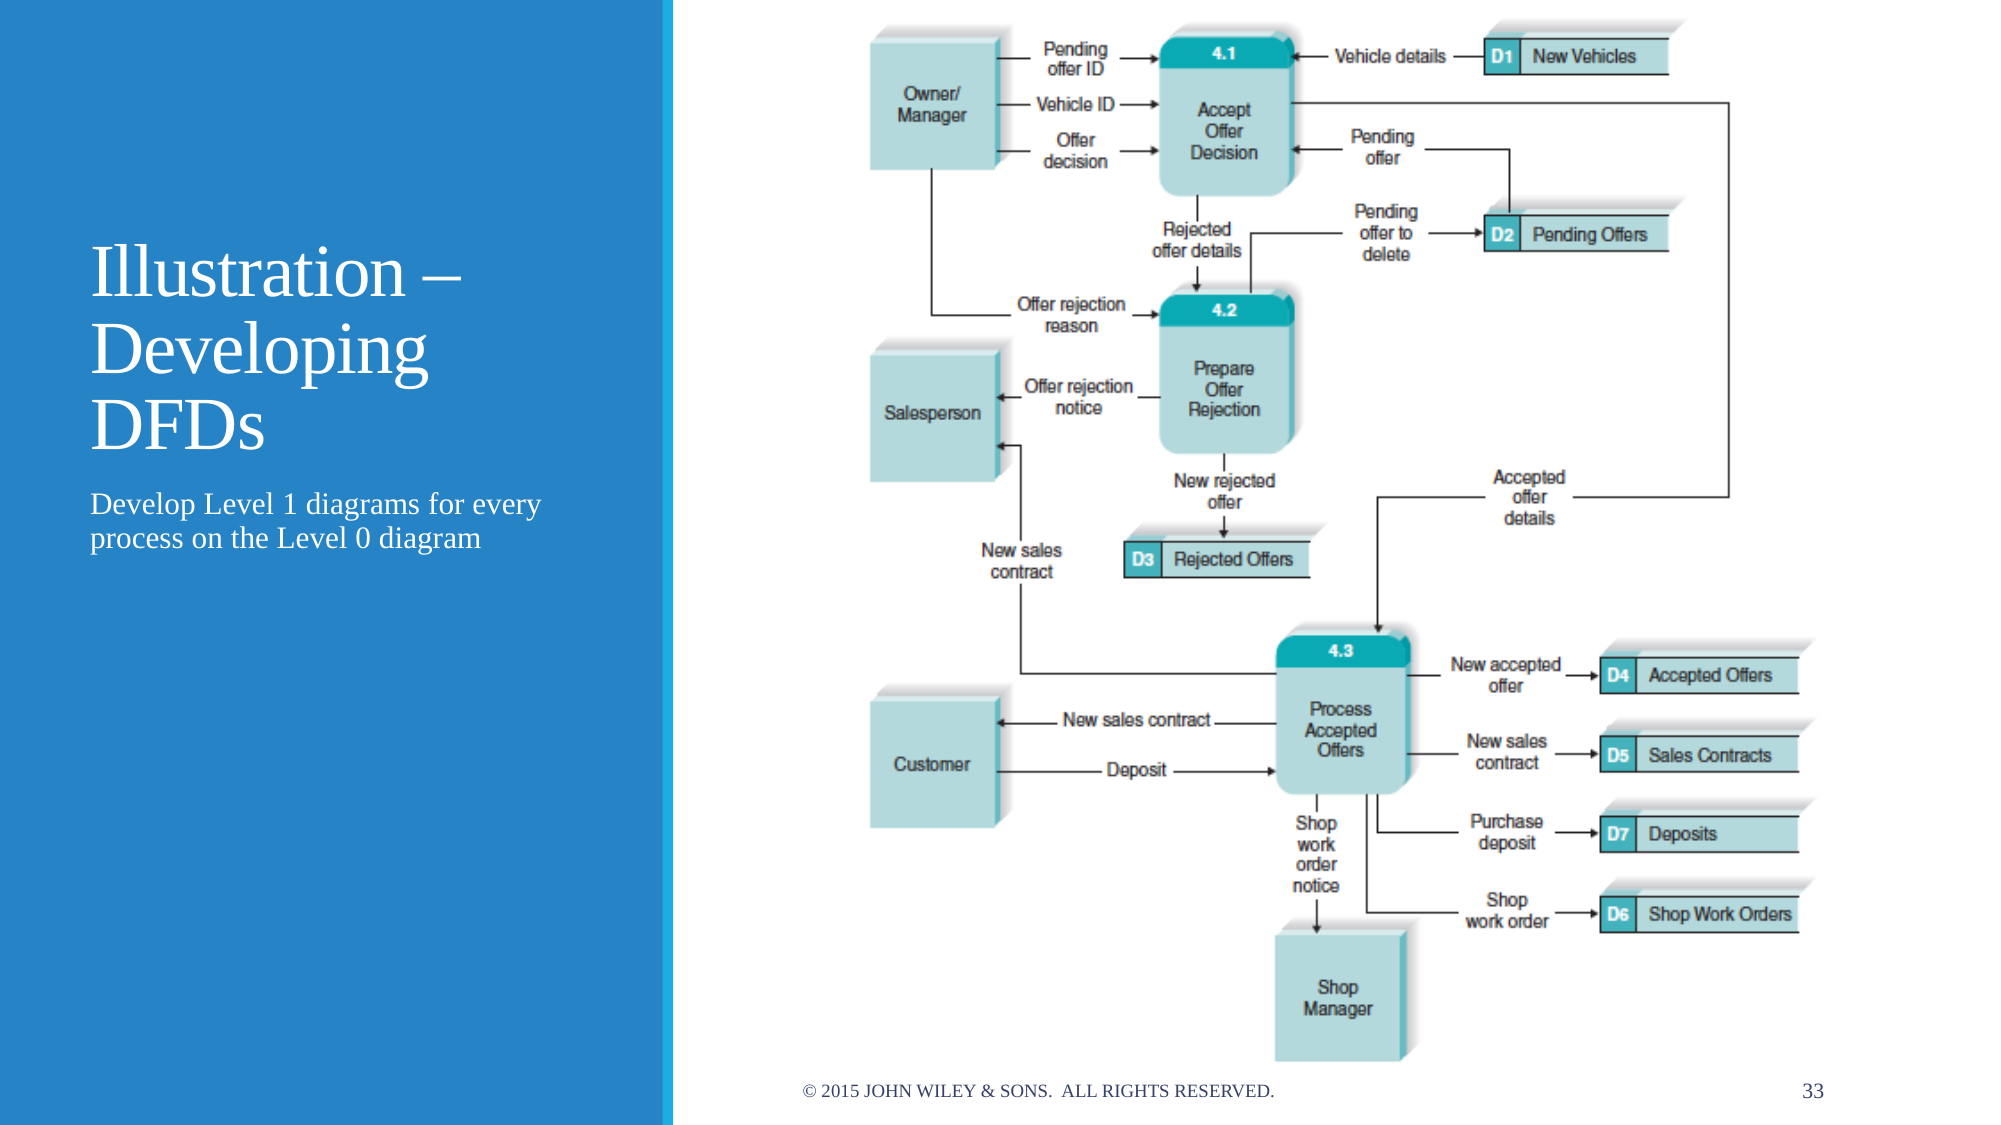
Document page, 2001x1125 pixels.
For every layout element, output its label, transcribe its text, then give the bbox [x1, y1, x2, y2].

footer © 2015 John Wiley & Sons. All Rights Reserved. [787, 1059, 1550, 1120]
list Develop Level 1 diagrams for every process on the Level 0 diagram [75, 479, 600, 1035]
picture [841, 7, 1831, 1072]
title Illustration – Developing DFDs [75, 97, 600, 473]
slide_number 33 [1624, 1059, 1840, 1120]
